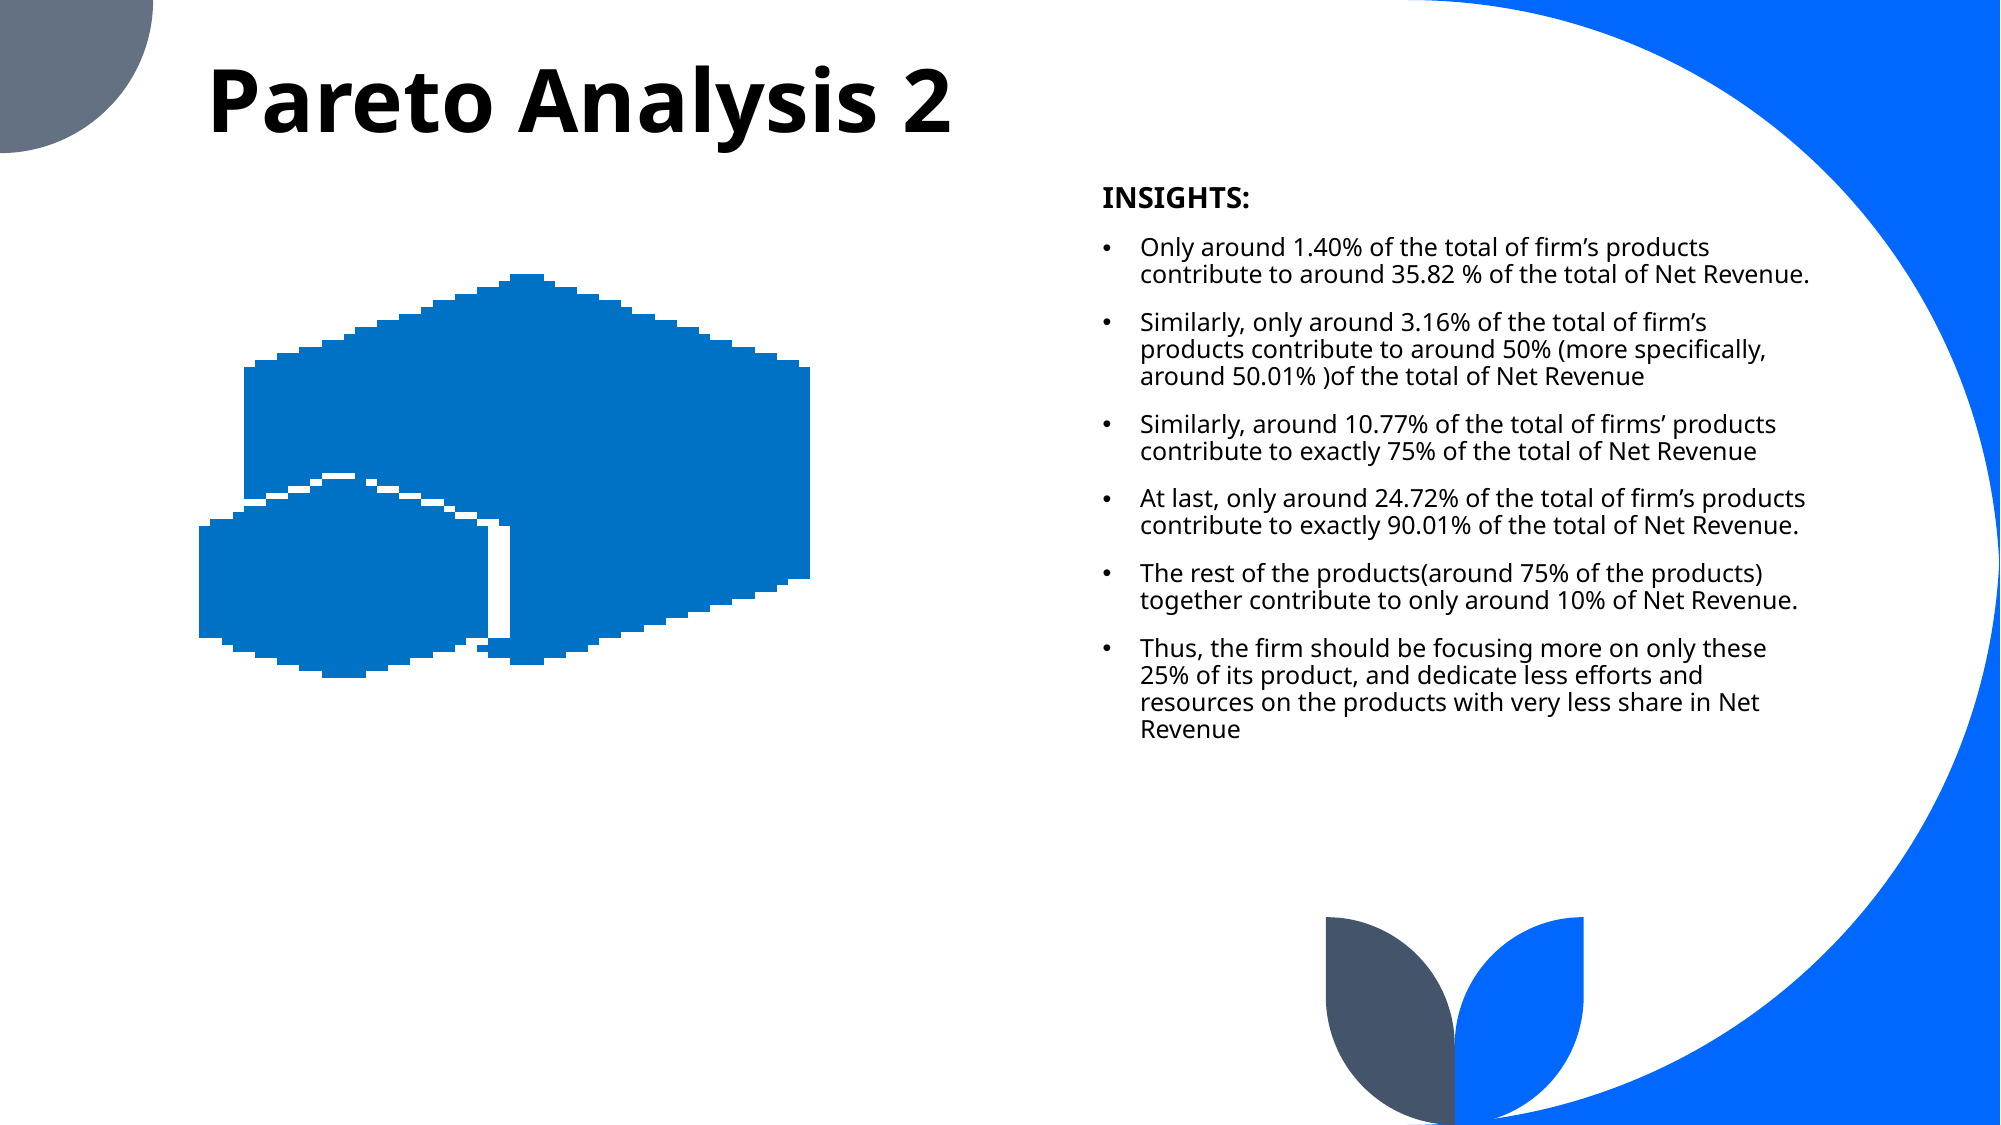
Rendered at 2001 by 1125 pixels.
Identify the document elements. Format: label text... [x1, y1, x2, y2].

picture [0, 175, 1066, 811]
title Pareto Analysis 2 [191, 22, 1767, 157]
text_box INSIGHTS: Only around 1.40% of the total of firm’s products contribute to around 35.82 % of the total of Net Revenue. Similarly, only around 3.16% of the total of firm’s products contribute to around 50% (more specifically, around 50.01% )of the total of Net Revenue Similarly, around 10.77% of the total of firms’ products contribute to exactly 75% of the total of Net Revenue At last, only around 24.72% of the total of firm’s products contribute to exactly 90.01% of the total of Net Revenue. The rest of the products(around 75% of the products) together contribute to only around 10% of Net Revenue. Thus, the firm should be focusing more on only these 25% of its product, and dedicate less efforts and resources on the products with very less share in Net Revenue [1087, 175, 1826, 682]
